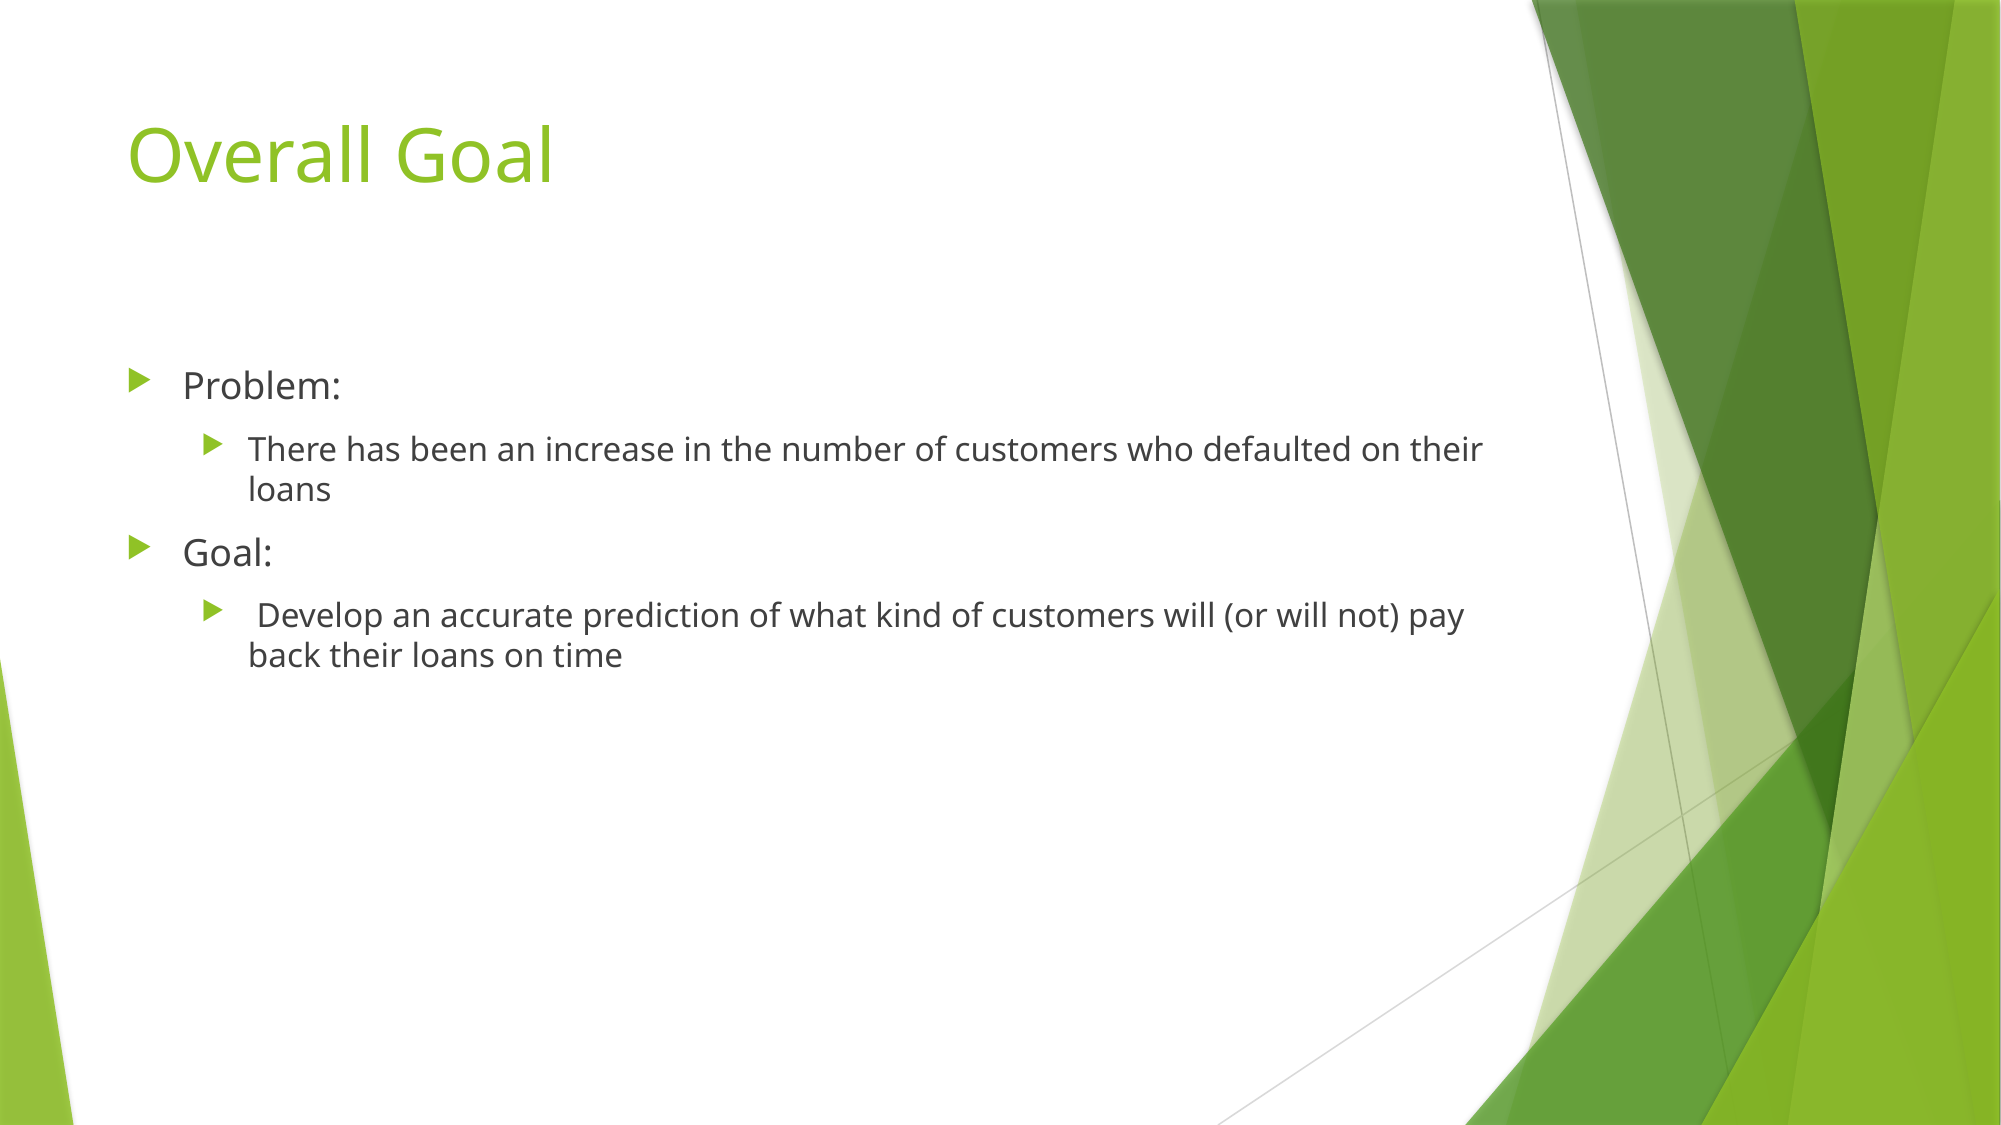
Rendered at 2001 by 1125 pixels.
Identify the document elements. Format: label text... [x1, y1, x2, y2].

list Problem: There has been an increase in the number of customers who defaulted on their loans Goal: Develop an accurate prediction of what kind of customers will (or will not) pay back their loans on time [111, 354, 1522, 992]
title Overall Goal [111, 99, 1522, 317]
